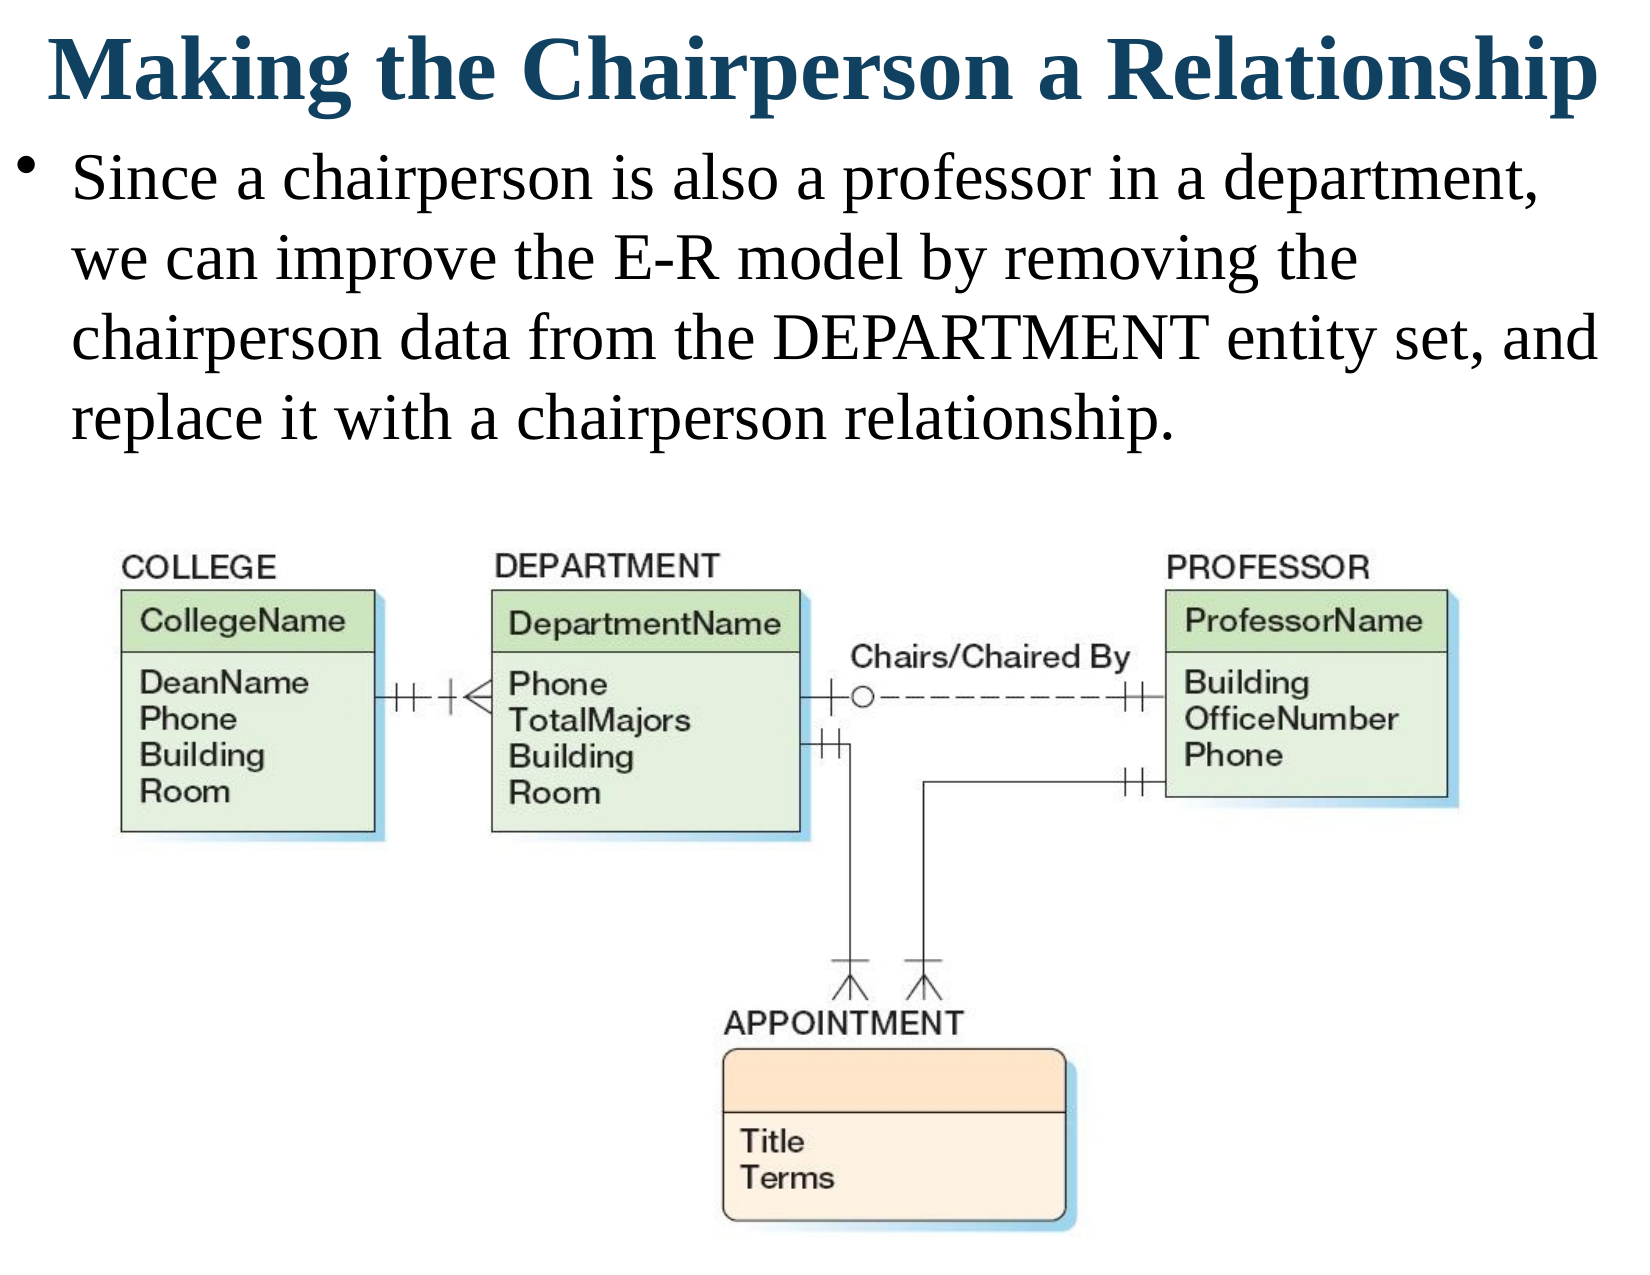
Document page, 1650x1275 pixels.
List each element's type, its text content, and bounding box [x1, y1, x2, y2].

list Since a chairperson is also a professor in a department, we can improve the E-R model by removing the chairperson data from the DEPARTMENT entity set, and replace it with a chairperson relationship. [0, 124, 1650, 476]
title Making the Chairperson a Relationship [0, 0, 1650, 124]
text_box [274, 387, 1650, 738]
picture [99, 487, 1476, 1275]
